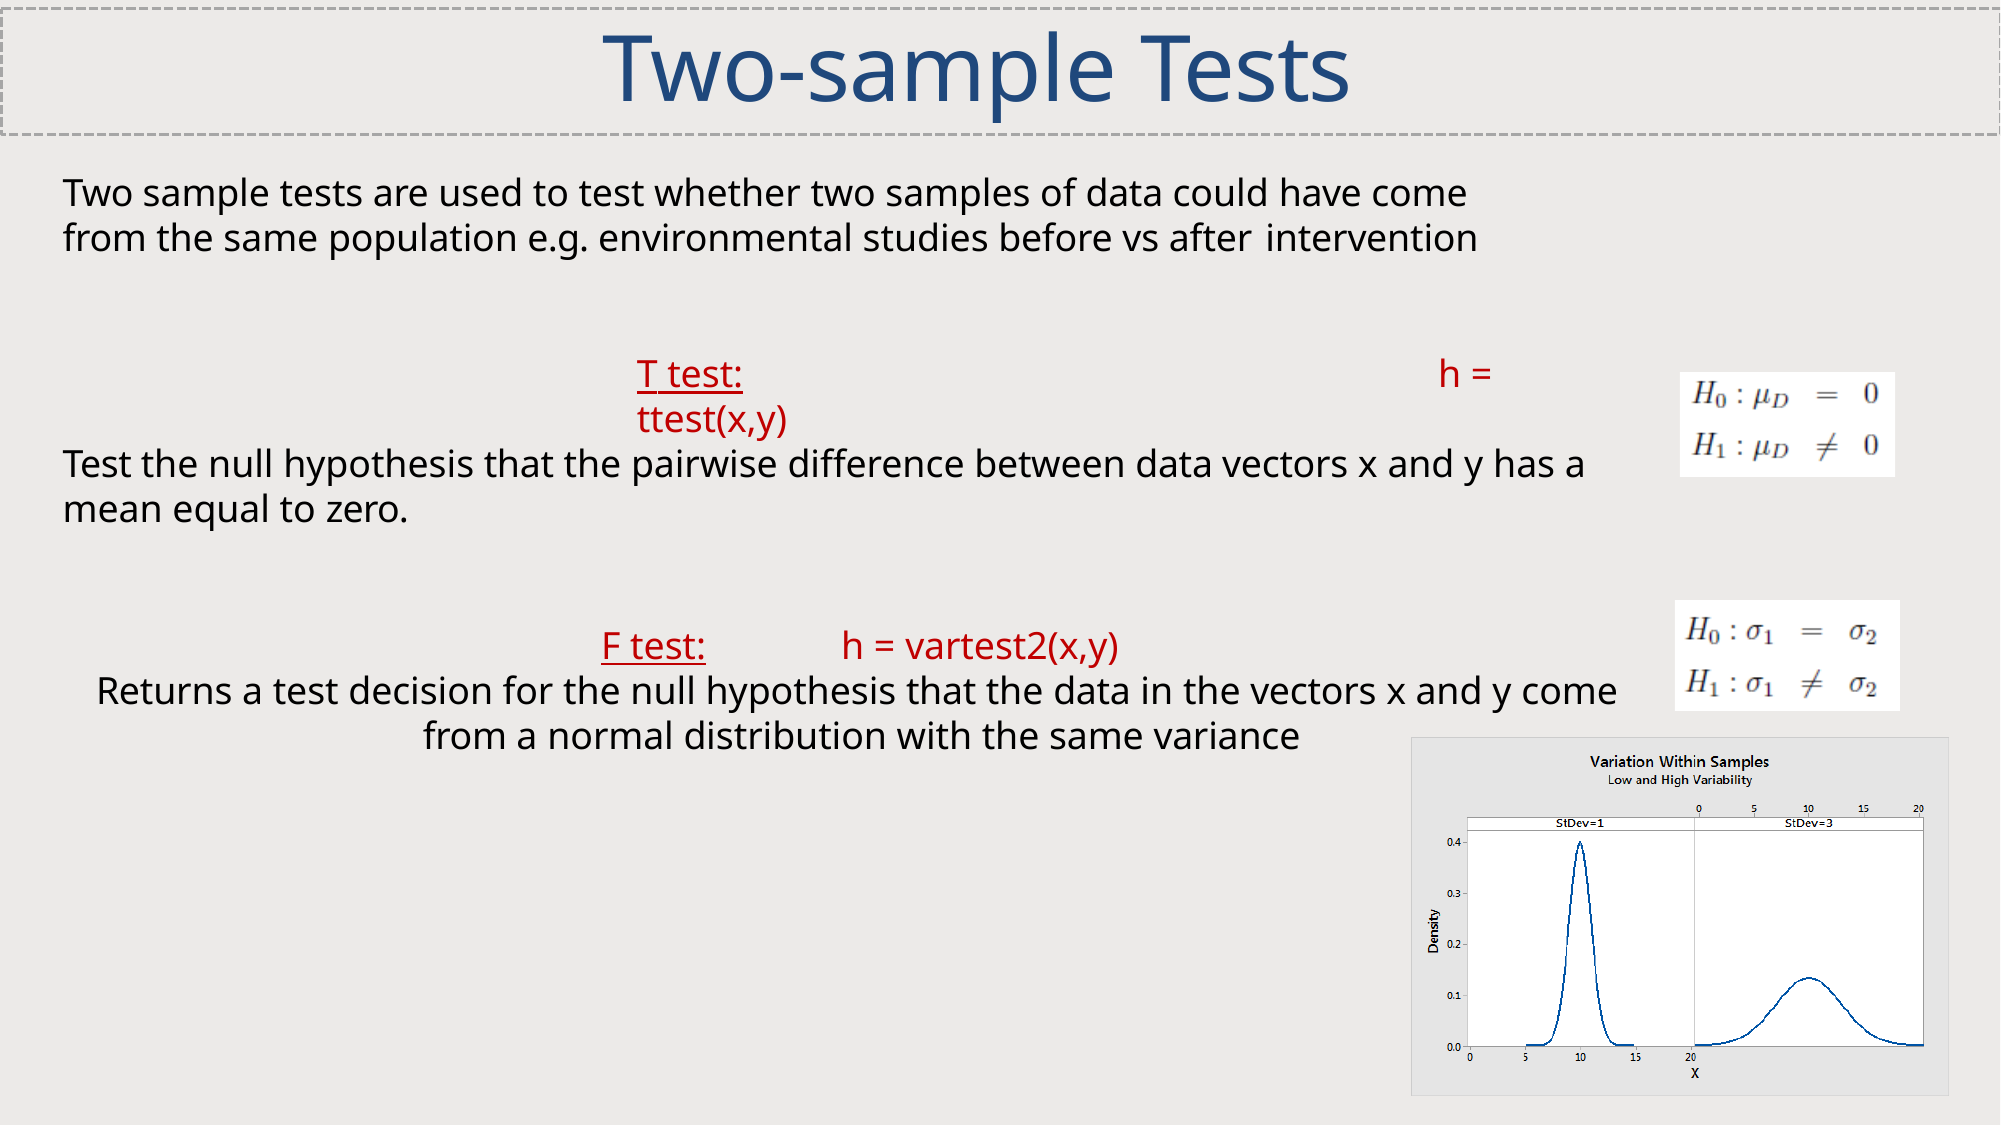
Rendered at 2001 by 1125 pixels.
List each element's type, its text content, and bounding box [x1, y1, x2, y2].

title Two-sample Tests [600, 7, 1400, 166]
text_box [1679, 372, 1896, 477]
text_box [1674, 600, 1900, 711]
picture [1410, 737, 1949, 1096]
text_box Two sample tests are used to test whether two samples of data could have come from the same population e.g. environmental studies before vs after intervention T test: h = ttest(x,y) Test the null hypothesis that the pairwise difference between data vectors x and y has a mean equal to zero. F test: h = vartest2(x,y) Returns a test decision for the null hypothesis that the data in the vectors x and y come from a normal distribution with the same variance [60, 166, 1647, 758]
